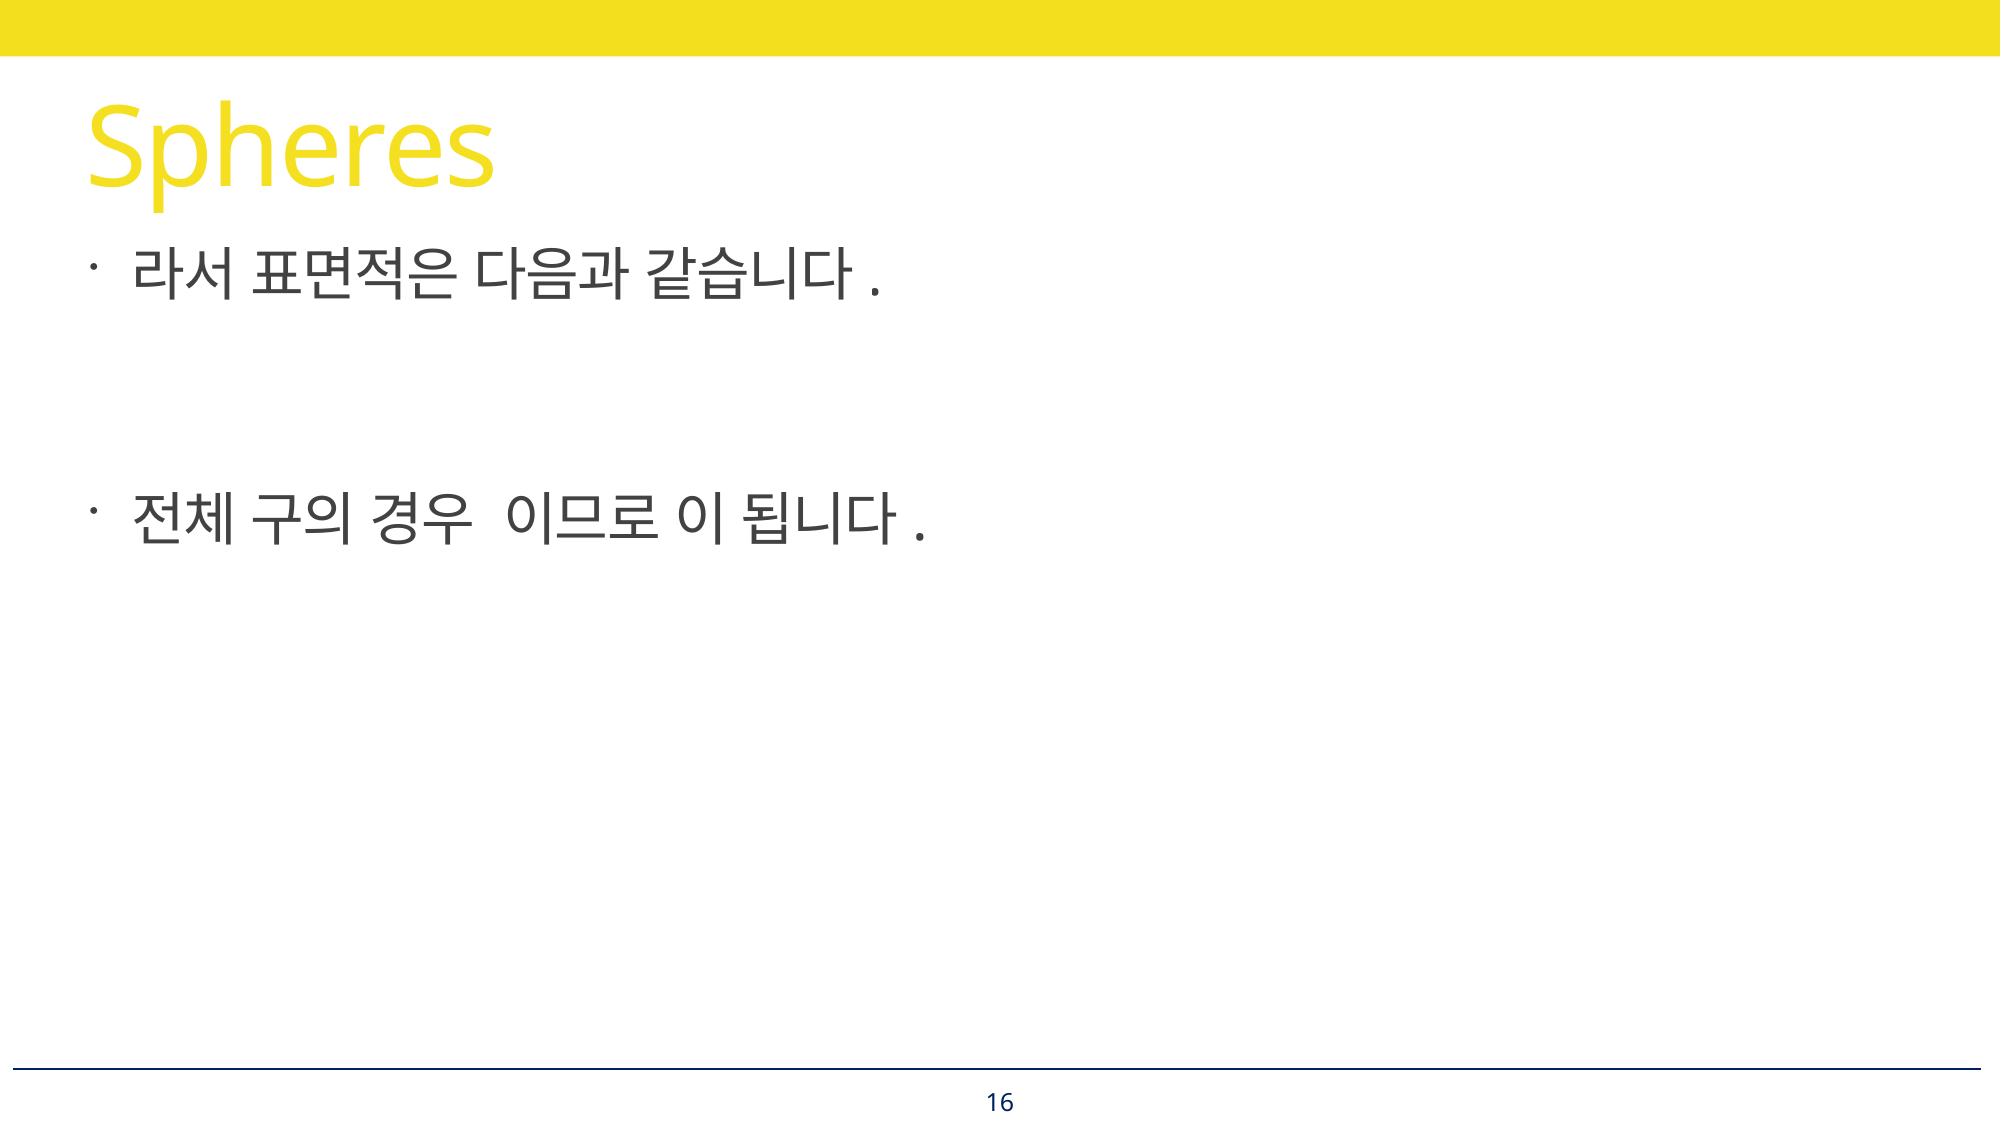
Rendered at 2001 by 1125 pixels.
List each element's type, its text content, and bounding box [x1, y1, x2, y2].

title Spheres [85, 89, 1915, 212]
slide_number 16 [916, 1078, 1084, 1125]
